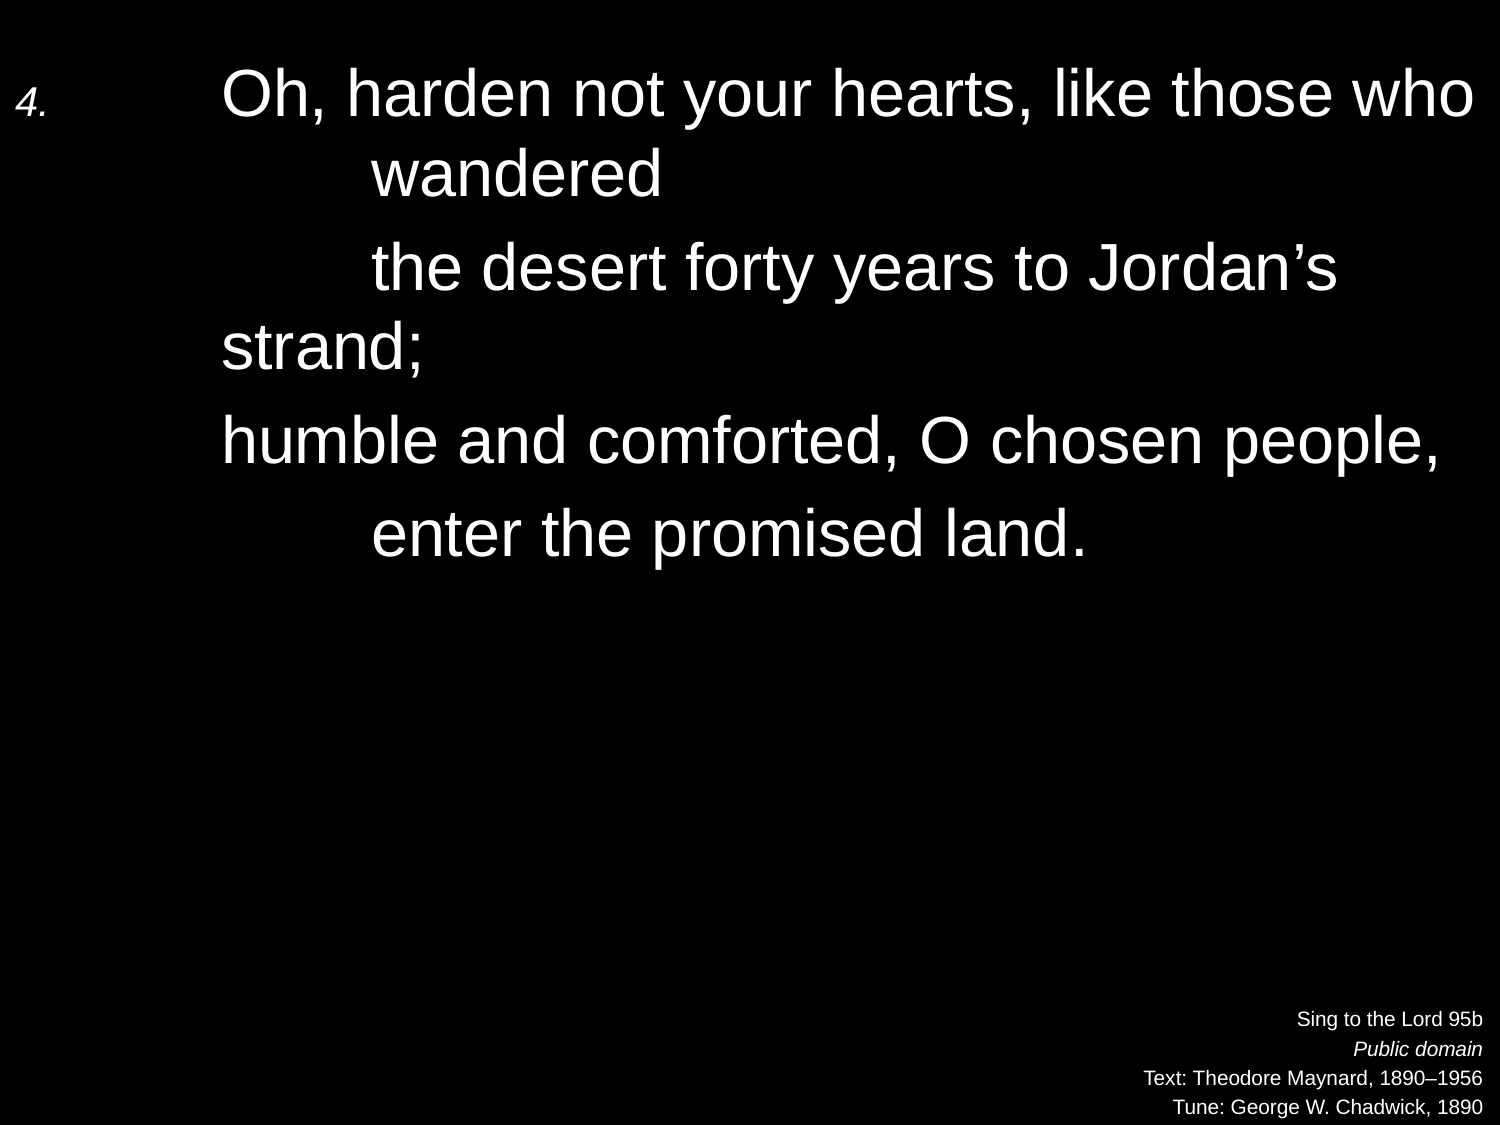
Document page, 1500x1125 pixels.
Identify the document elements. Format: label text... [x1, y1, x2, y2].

list 4. Oh, harden not your hearts, like those who wandered the desert forty years to Jordan’s strand; humble and comforted, O chosen people, enter the promised land. [0, 42, 1500, 1047]
text_box Sing to the Lord 95b Public domain Text: Theodore Maynard, 1890–1956 Tune: George W. Chadwick, 1890 [0, 998, 1498, 1125]
